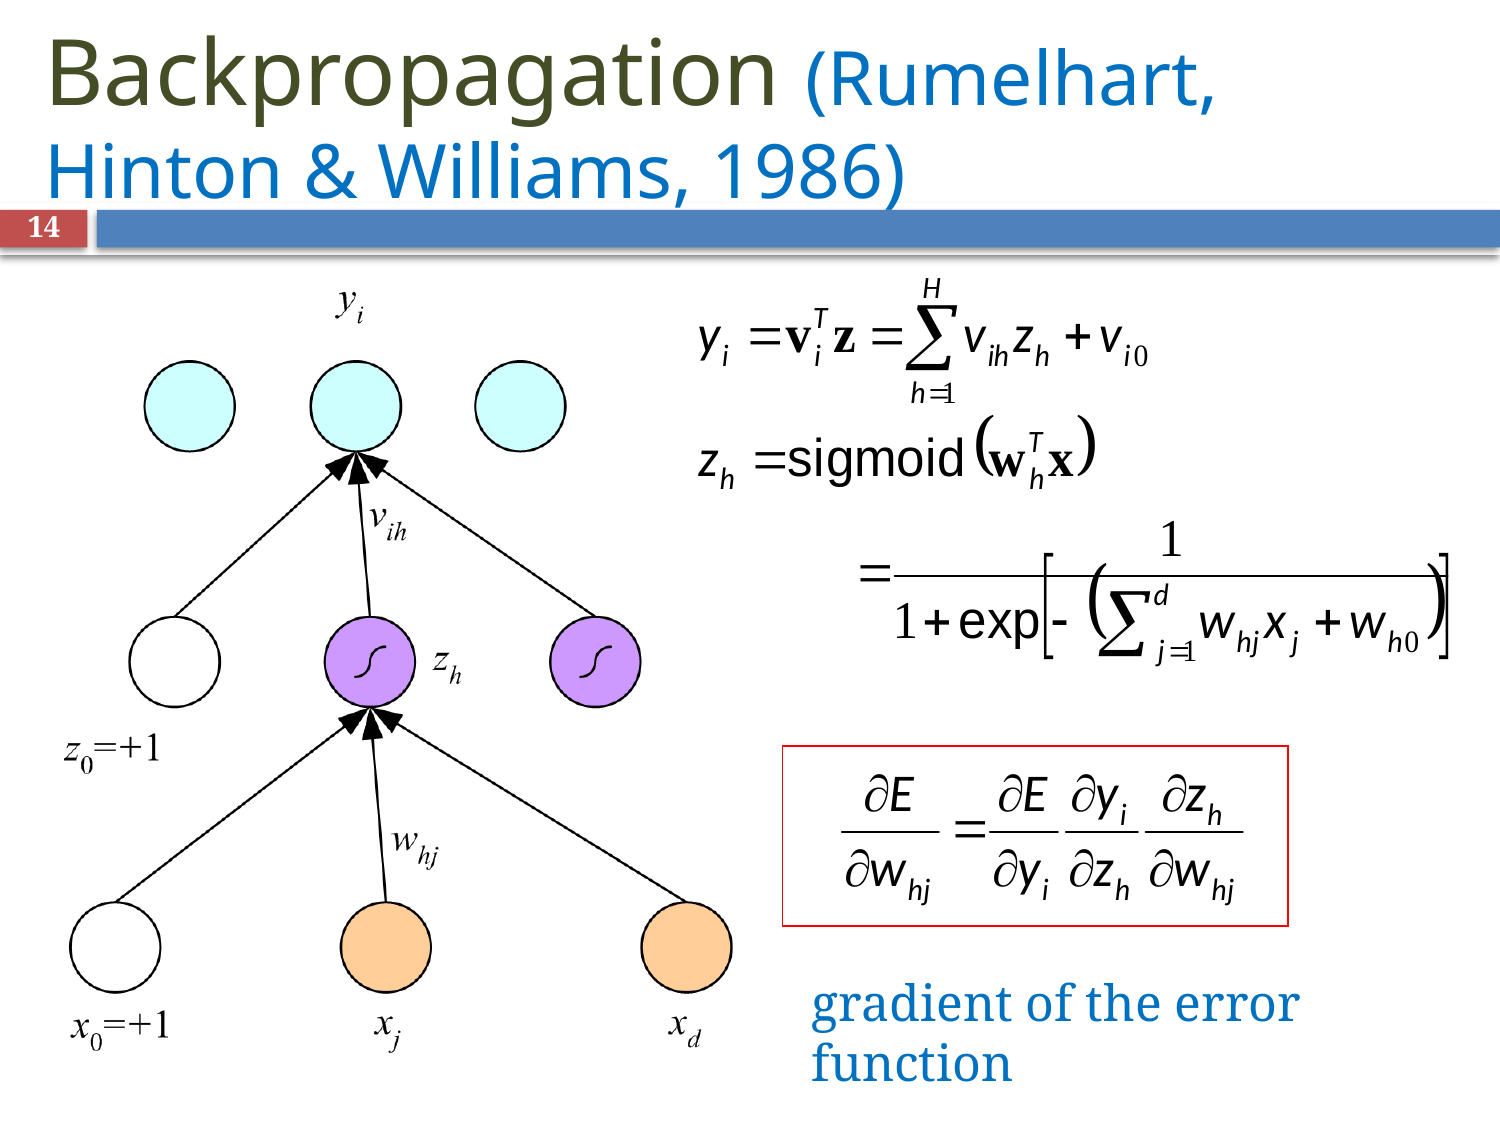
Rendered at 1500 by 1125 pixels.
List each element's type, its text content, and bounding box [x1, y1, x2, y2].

text_box <number> [0, 208, 88, 249]
picture [64, 266, 1457, 1059]
text_box gradient of the error function [797, 963, 1483, 1039]
text_box Backpropagation (Rumelhart, Hinton & Williams, 1986) [29, 42, 1471, 186]
